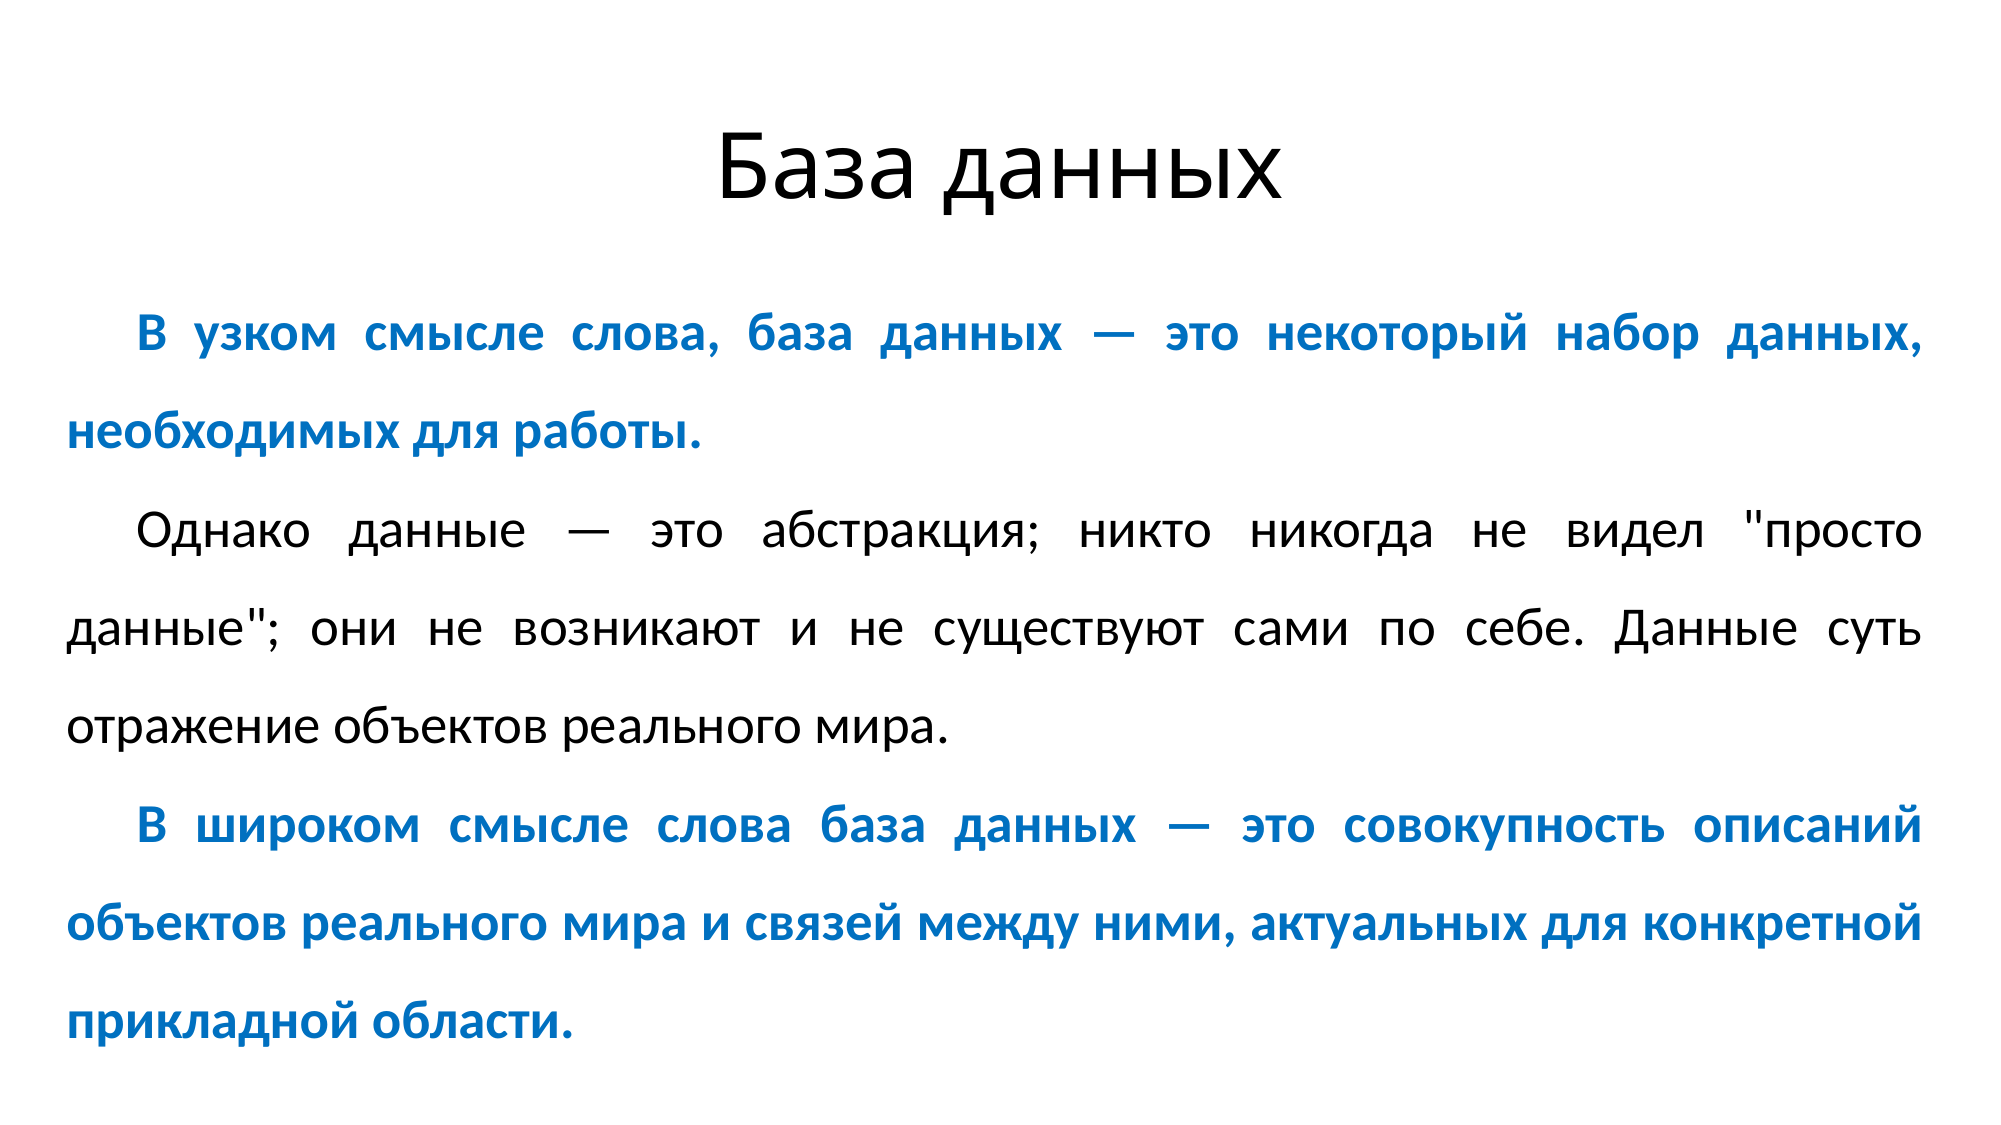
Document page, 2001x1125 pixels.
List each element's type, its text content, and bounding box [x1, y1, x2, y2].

title База данных [137, 59, 1863, 255]
list В узком смысле слова, база данных — это некоторый набор данных, необходимых для работы. Однако данные — это абстракция; никто никогда не видел "просто данные"; они не возникают и не существуют сами по себе. Данные суть отражение объектов реального мира. В широком смысле слова база данных — это совокупность описаний объектов реального мира и связей между ними, актуальных для конкретной прикладной области. [51, 255, 1939, 1059]
